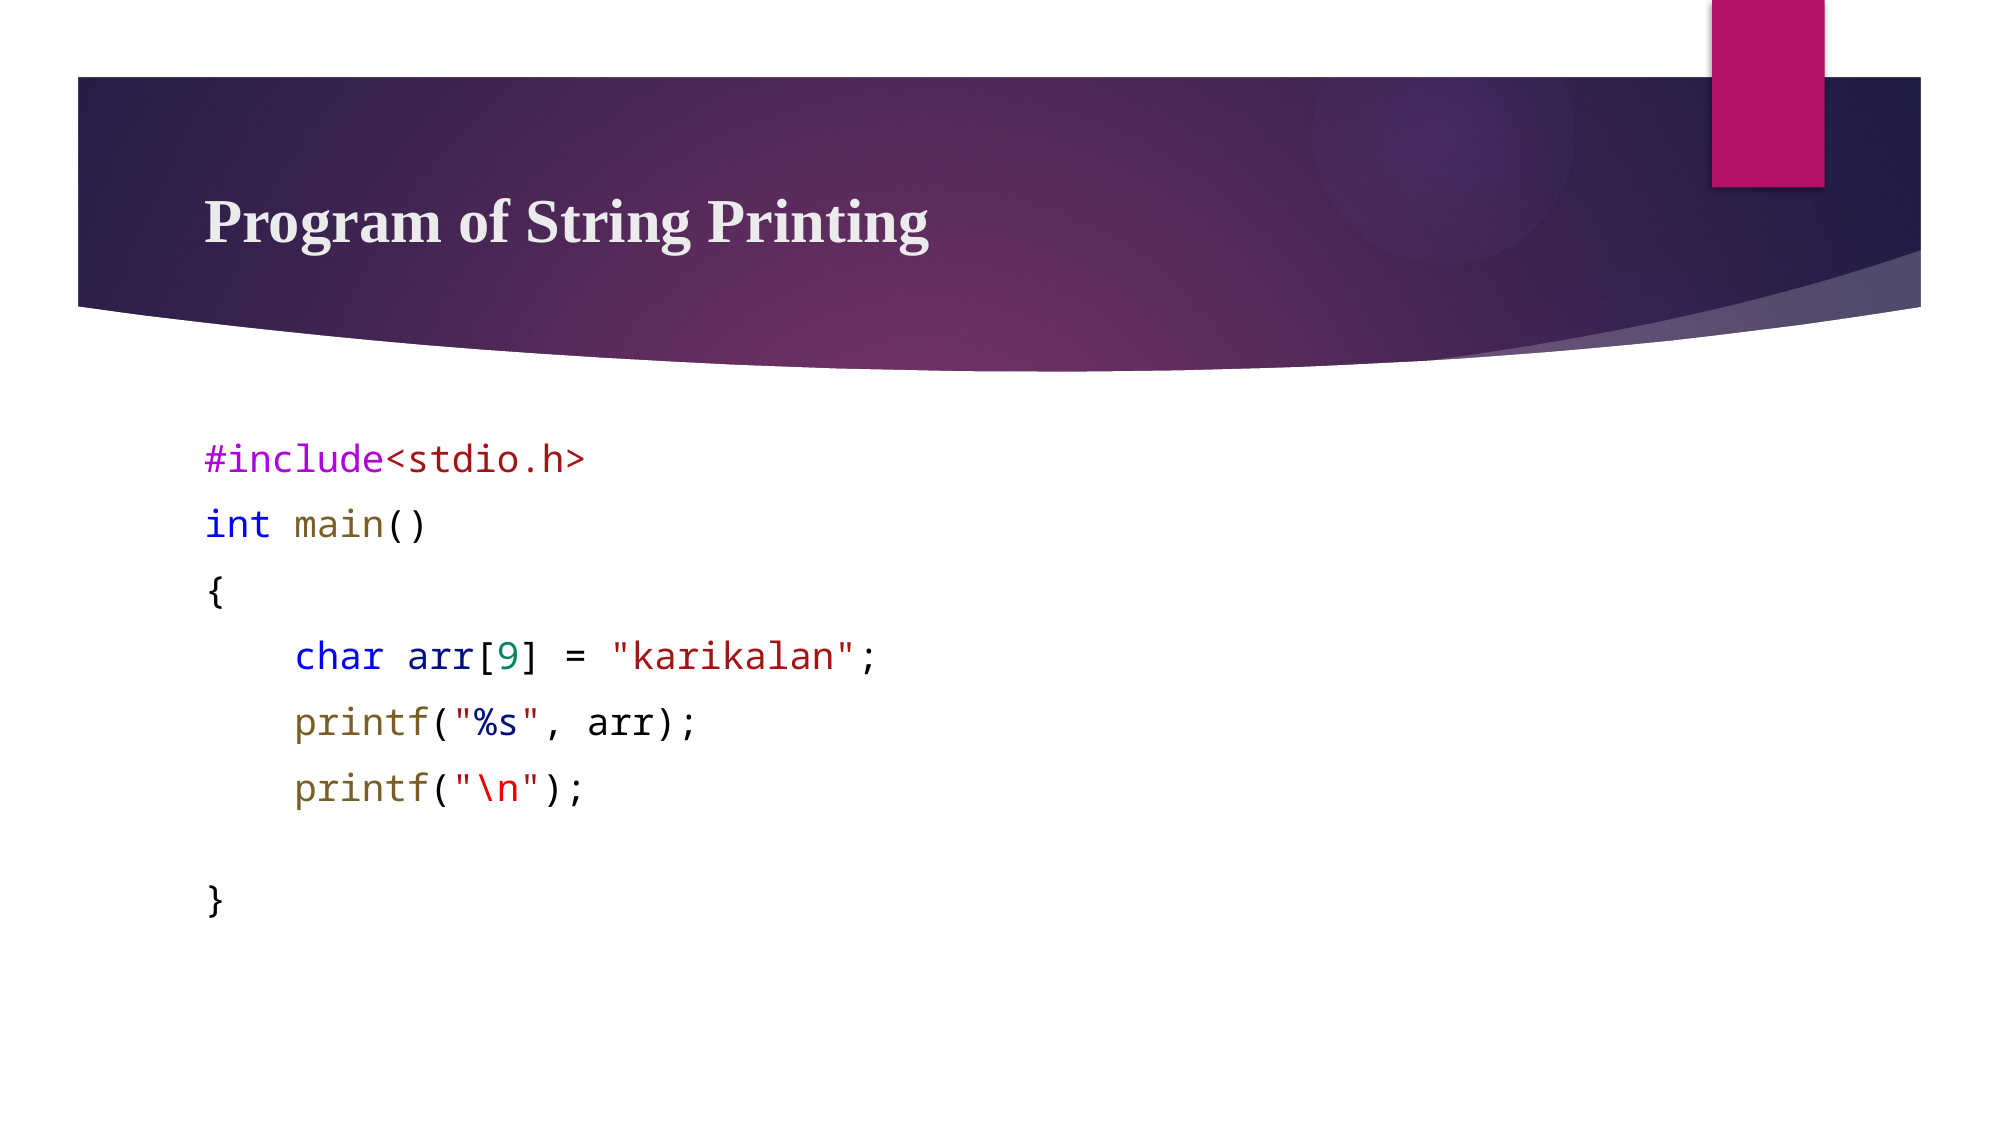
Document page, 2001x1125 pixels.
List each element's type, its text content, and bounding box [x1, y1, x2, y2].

list #include<stdio.h> int main() { char arr[9] = "karikalan"; printf("%s", arr); printf("\n"); } [189, 427, 1638, 988]
title Program of String Printing [189, 159, 1627, 276]
